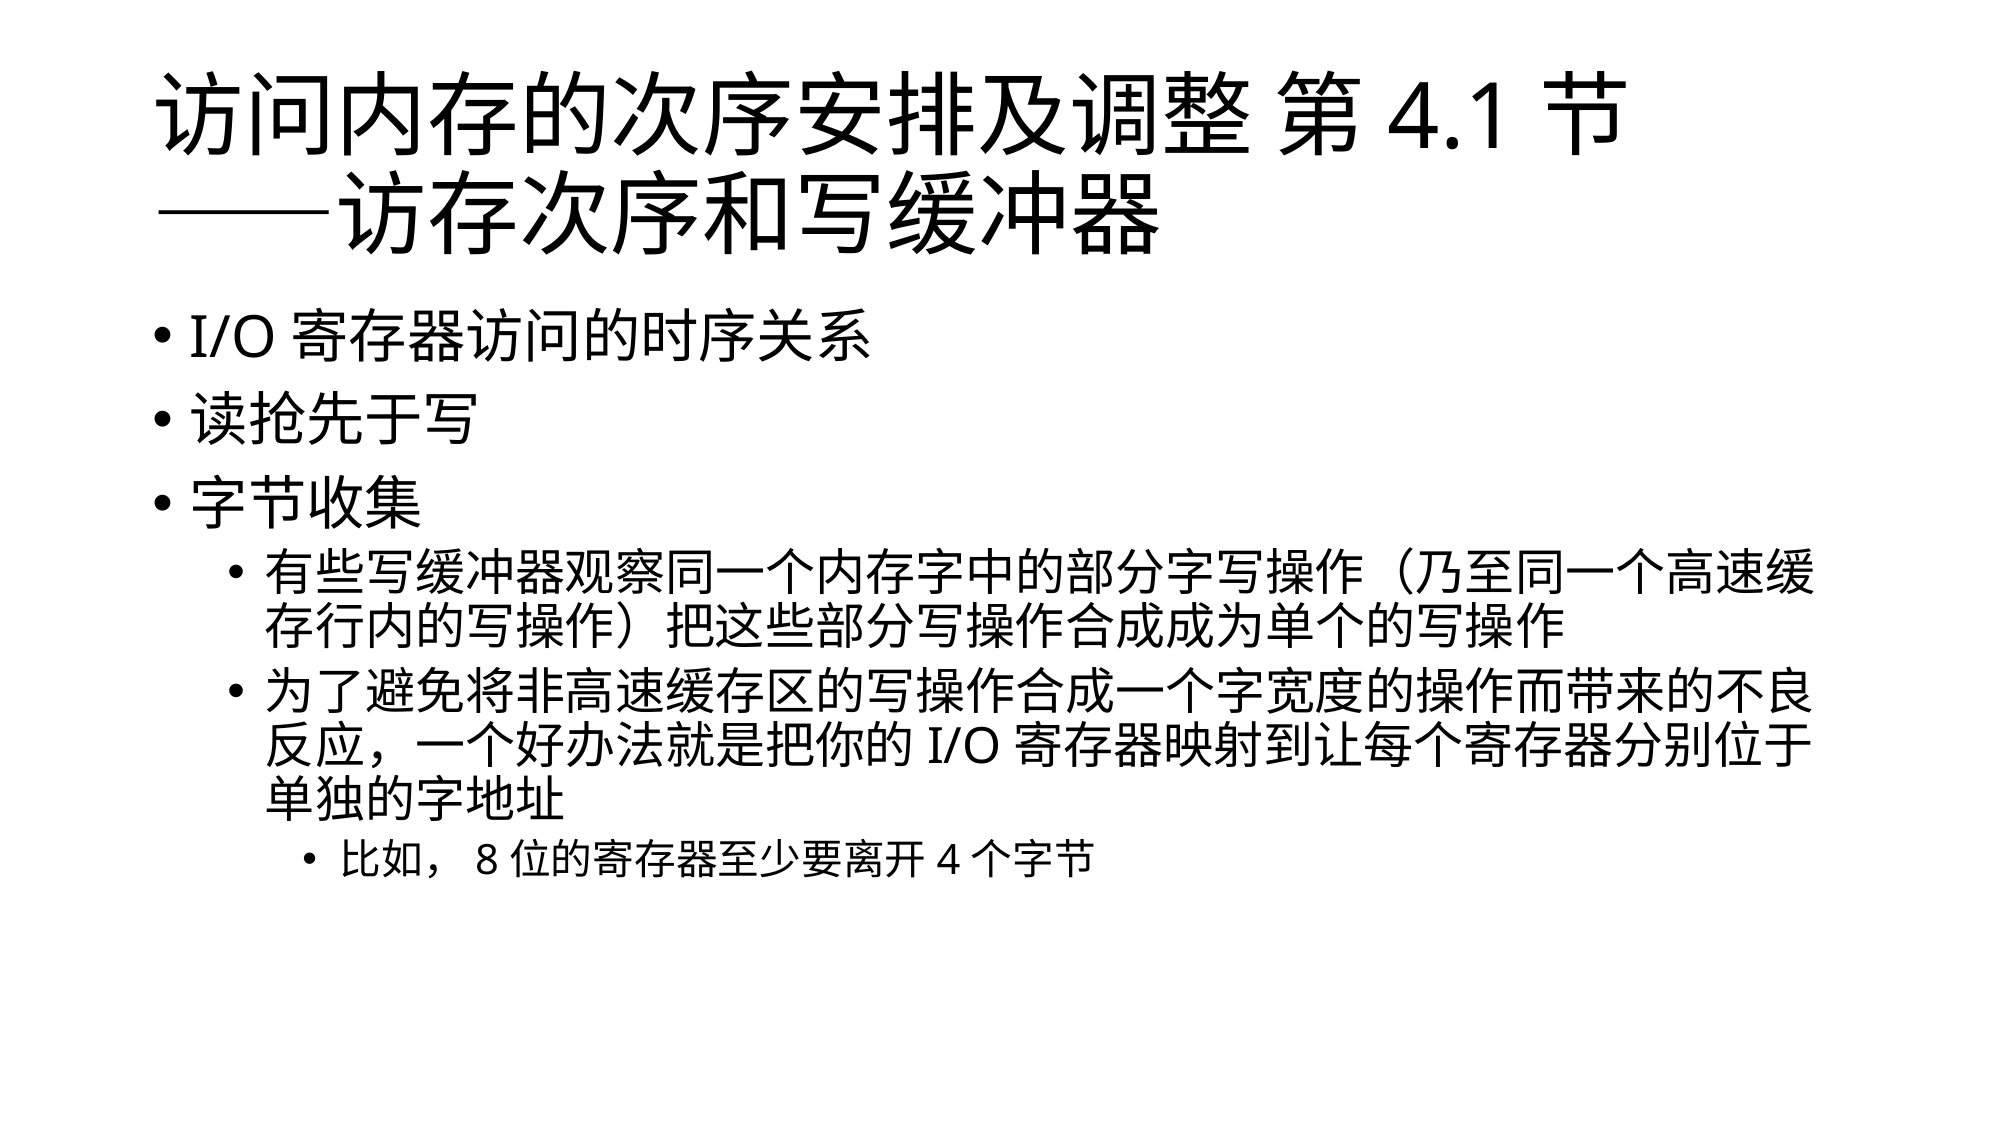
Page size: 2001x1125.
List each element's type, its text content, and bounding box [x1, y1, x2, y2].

title 访问内存的次序安排及调整 第4.1节 ——访存次序和写缓冲器 [137, 59, 1863, 278]
list I/O寄存器访问的时序关系 读抢先于写 字节收集 有些写缓冲器观察同一个内存字中的部分字写操作（乃至同一个高速缓存行内的写操作）把这些部分写操作合成成为单个的写操作 为了避免将非高速缓存区的写操作合成一个字宽度的操作而带来的不良反应，一个好办法就是把你的I/O寄存器映射到让每个寄存器分别位于单独的字地址 比如，8位的寄存器至少要离开4个字节 [137, 299, 1863, 1014]
